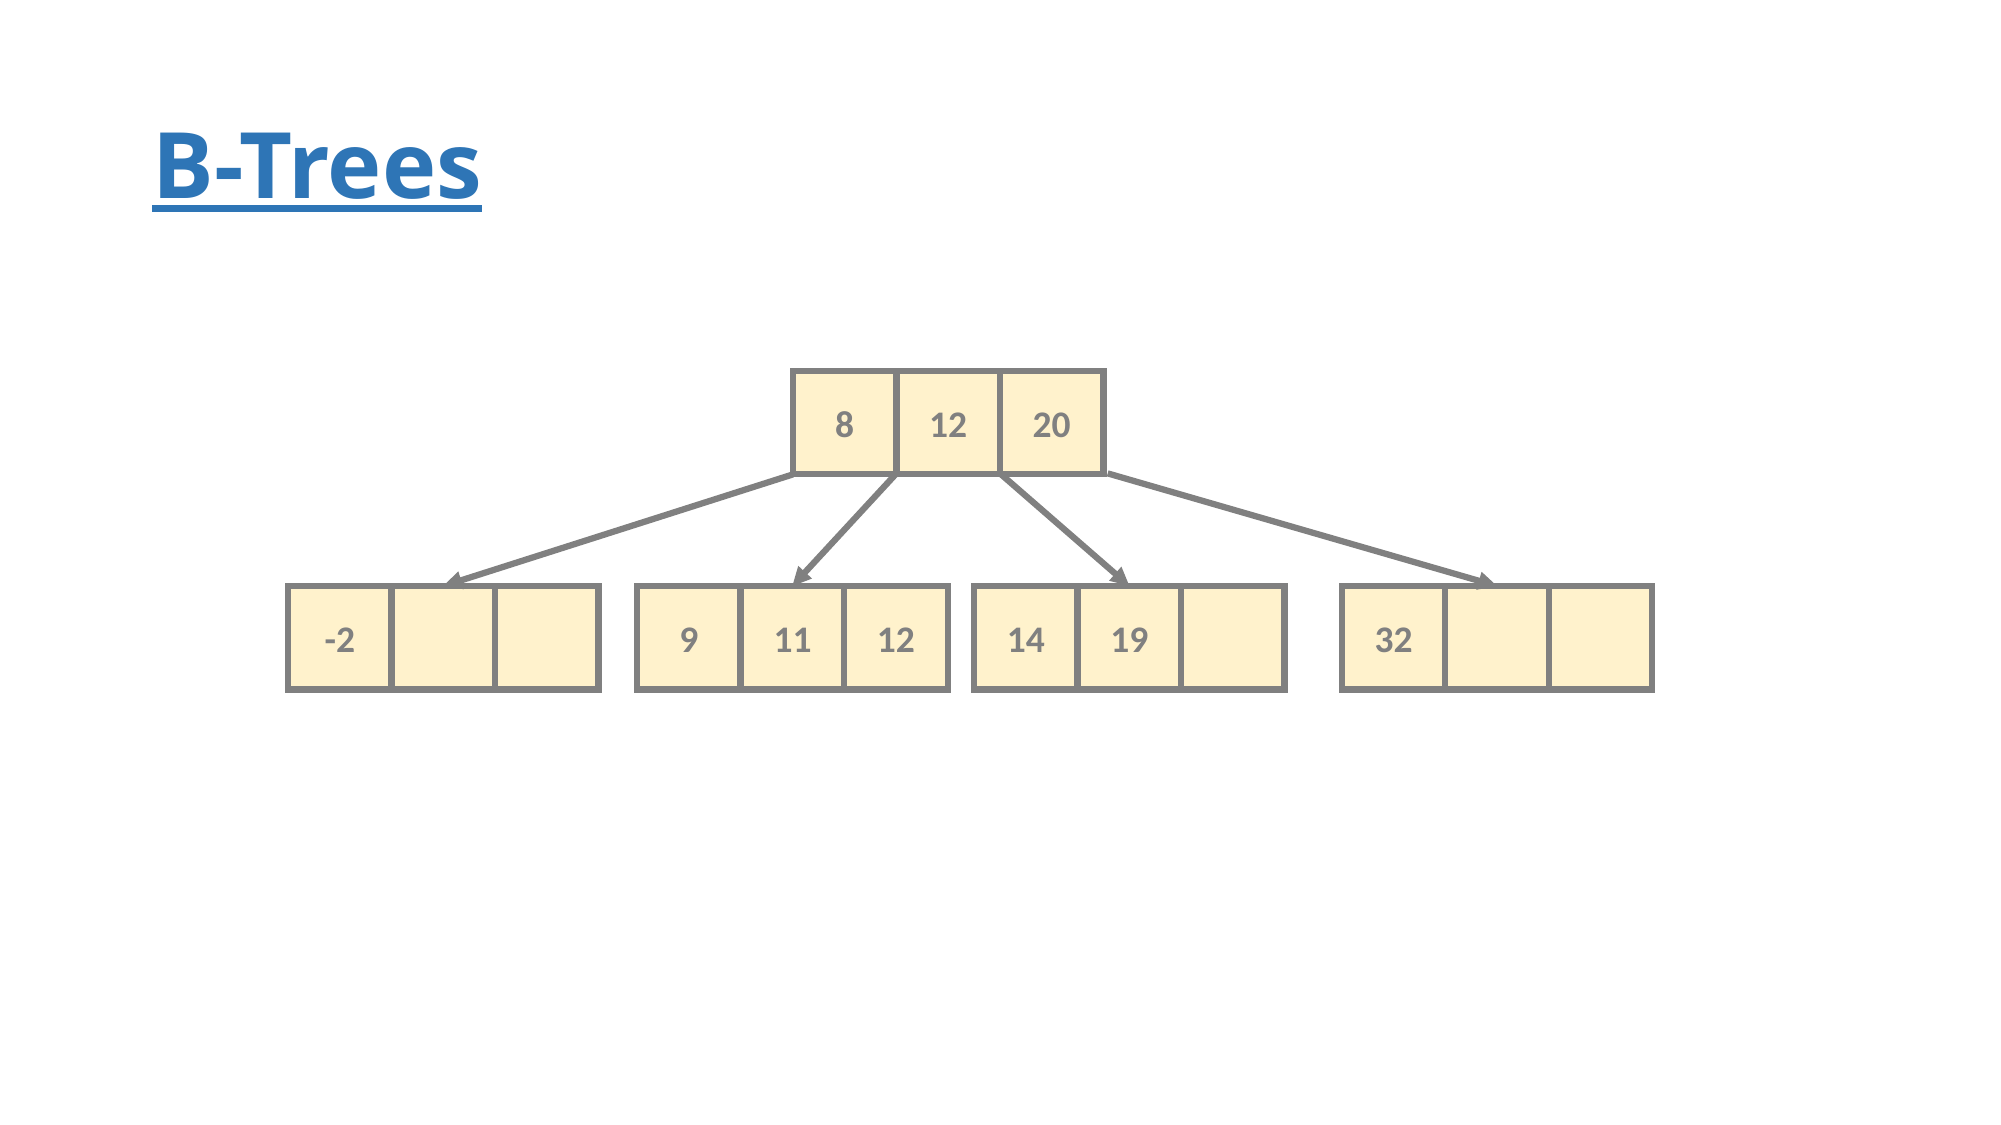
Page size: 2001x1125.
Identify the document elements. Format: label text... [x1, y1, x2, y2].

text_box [792, 473, 897, 586]
text_box 11 [740, 586, 843, 691]
text_box [1444, 585, 1548, 691]
text_box [494, 586, 600, 691]
text_box 20 [999, 370, 1104, 473]
text_box [1548, 585, 1653, 691]
text_box -2 [287, 585, 391, 691]
text_box 19 [1077, 586, 1180, 691]
text_box 12 [843, 585, 949, 691]
text_box 32 [1341, 586, 1444, 691]
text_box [1107, 473, 1497, 586]
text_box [443, 474, 792, 586]
text_box 14 [973, 585, 1077, 691]
text_box 9 [636, 586, 740, 691]
text_box 8 [792, 370, 895, 473]
text_box 12 [895, 370, 999, 475]
title B-Trees [137, 59, 1863, 278]
text_box [391, 585, 494, 691]
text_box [999, 473, 1107, 586]
text_box [1180, 586, 1286, 691]
